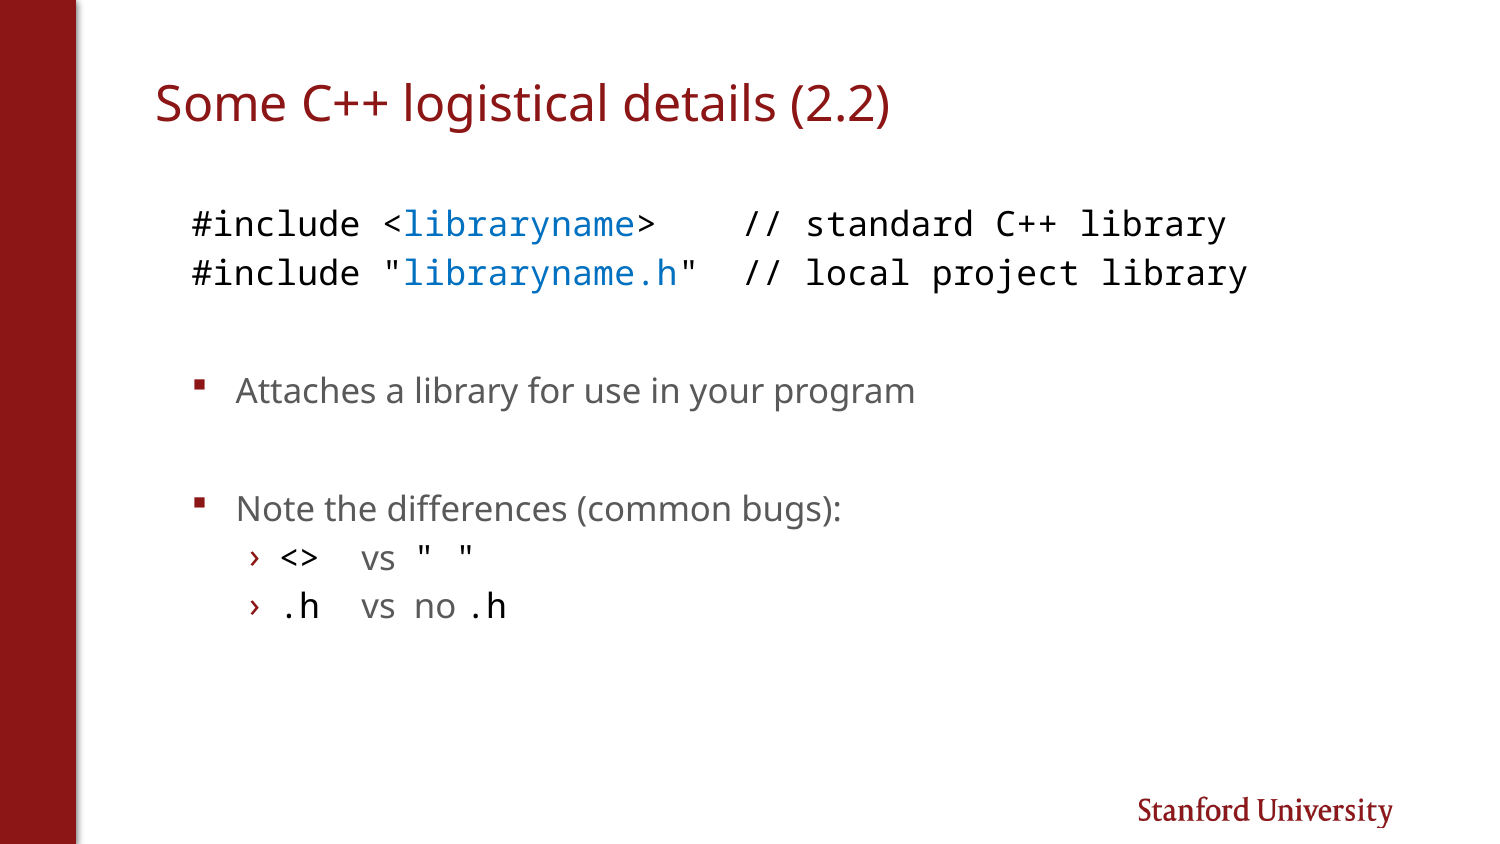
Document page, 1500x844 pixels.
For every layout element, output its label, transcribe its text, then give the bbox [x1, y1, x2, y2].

title Some C++ logistical details (2.2) [155, 58, 1420, 140]
list #include <libraryname> // standard C++ library #include "libraryname.h" // local project library Attaches a library for use in your program Note the differences (common bugs): <> vs " " .h vs no .h [191, 194, 1253, 691]
